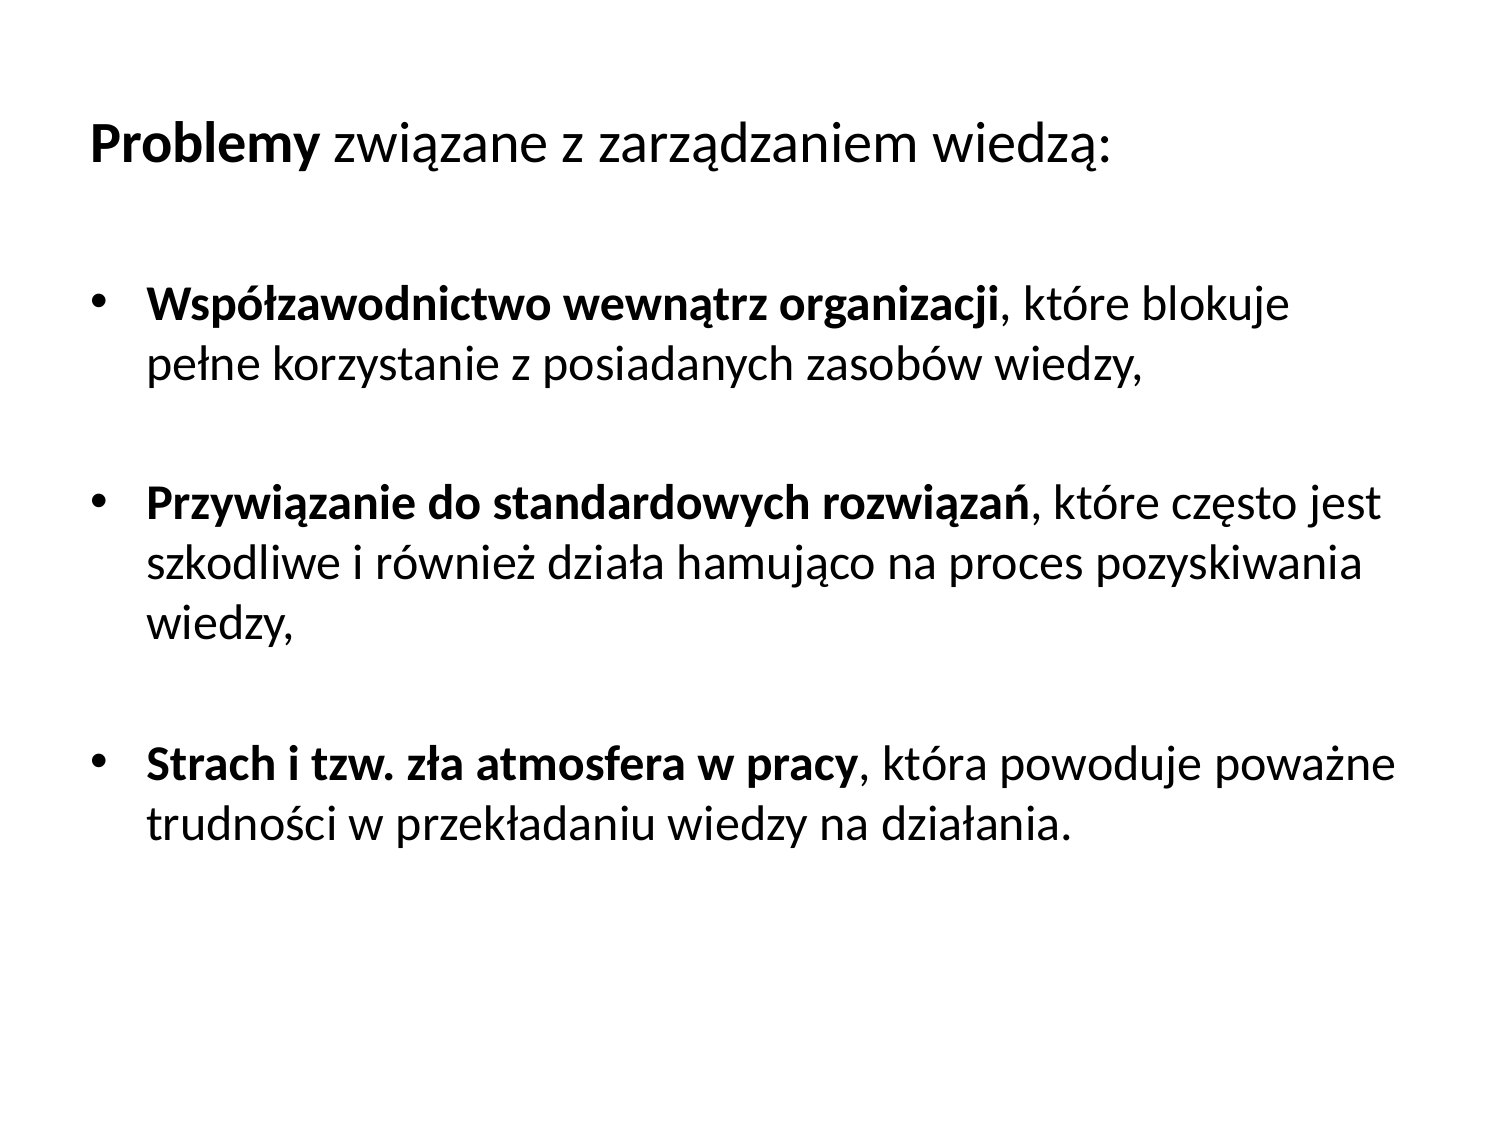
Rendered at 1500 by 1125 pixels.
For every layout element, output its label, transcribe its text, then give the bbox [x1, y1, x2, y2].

title Problemy związane z zarządzaniem wiedzą: [75, 45, 1425, 233]
list Współzawodnictwo wewnątrz organizacji, które blokuje pełne korzystanie z posiadanych zasobów wiedzy, Przywiązanie do standardowych rozwiązań, które często jest szkodliwe i również działa hamująco na proces pozyskiwania wiedzy, Strach i tzw. zła atmosfera w pracy, która powoduje poważne trudności w przekładaniu wiedzy na działania. [75, 262, 1425, 1005]
